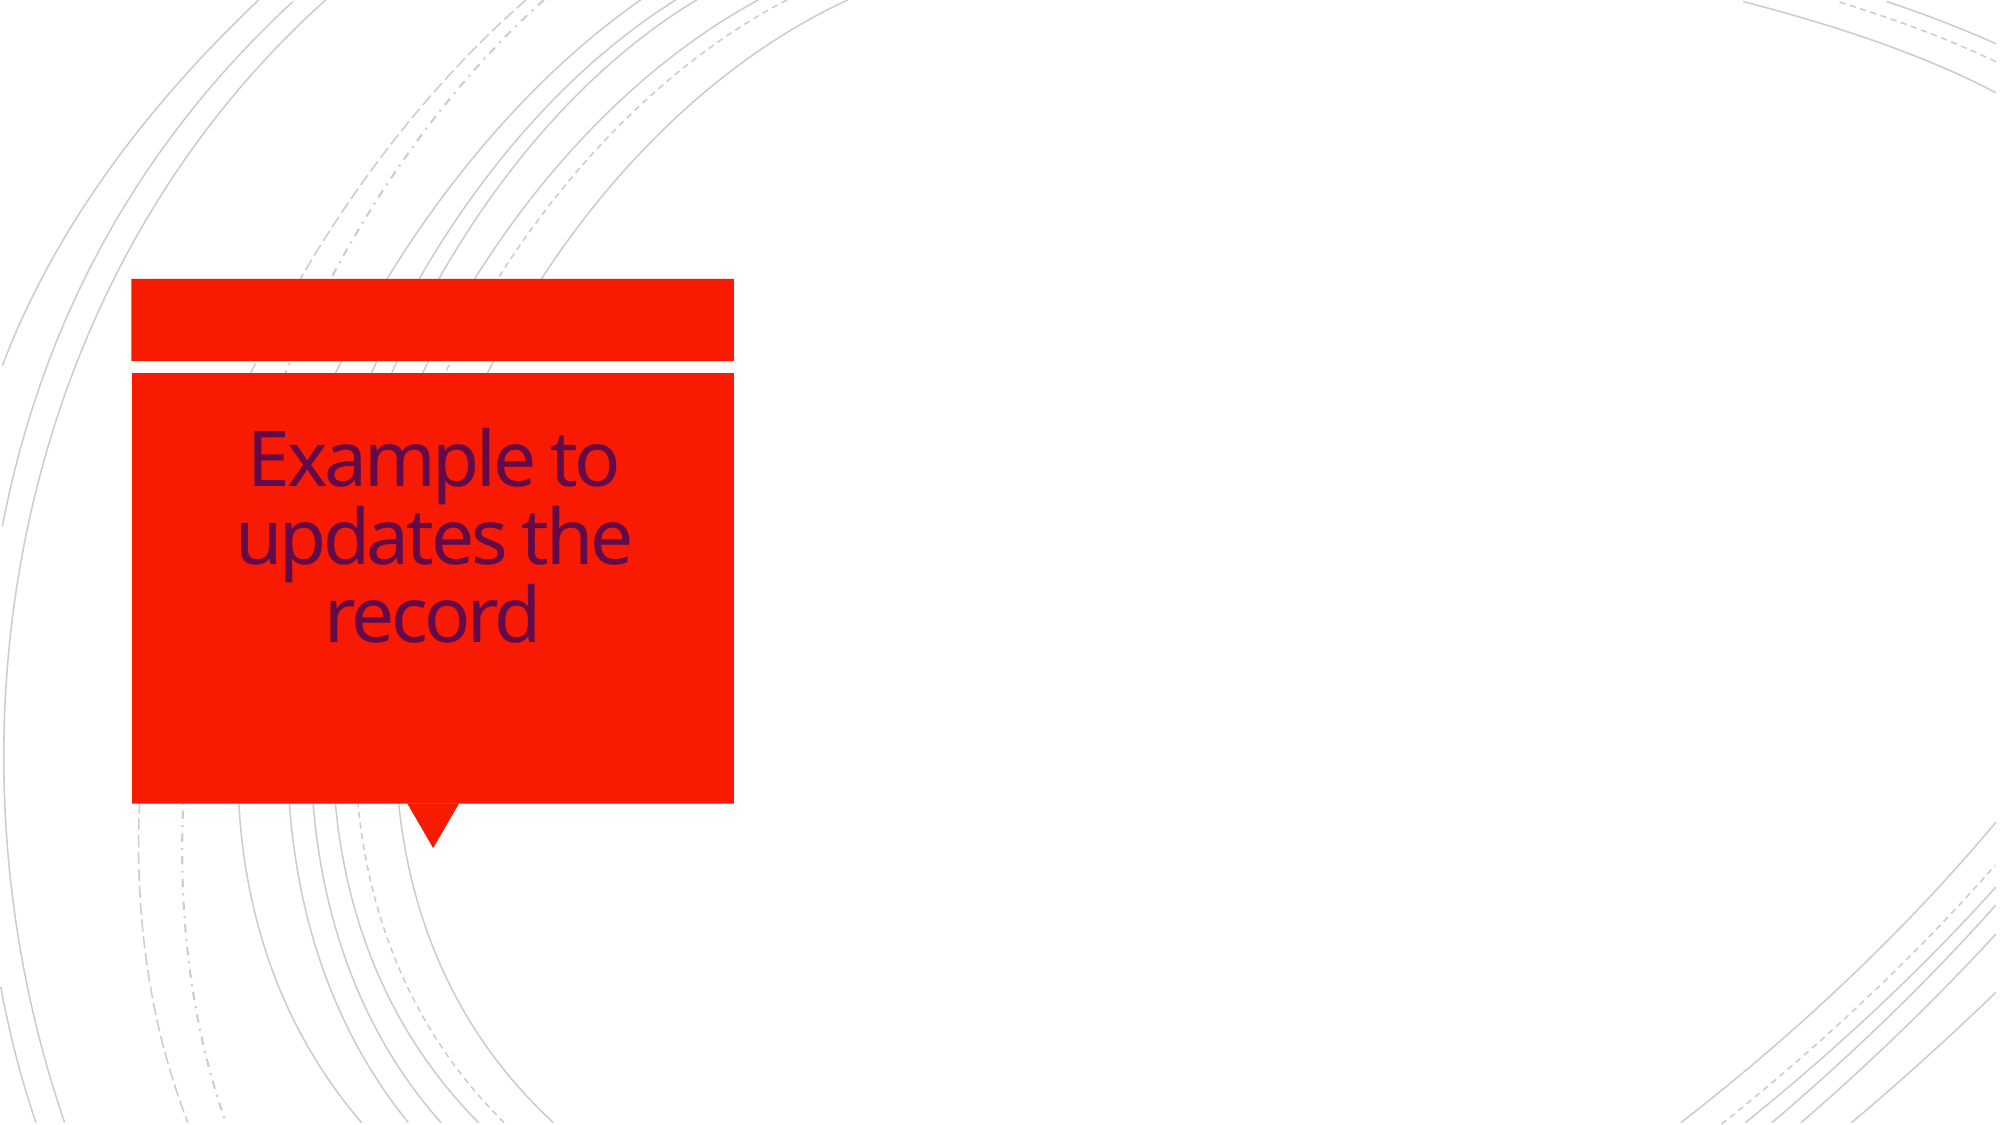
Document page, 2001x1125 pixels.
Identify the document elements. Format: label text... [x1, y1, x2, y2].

title Example to updates the record [145, 385, 721, 789]
